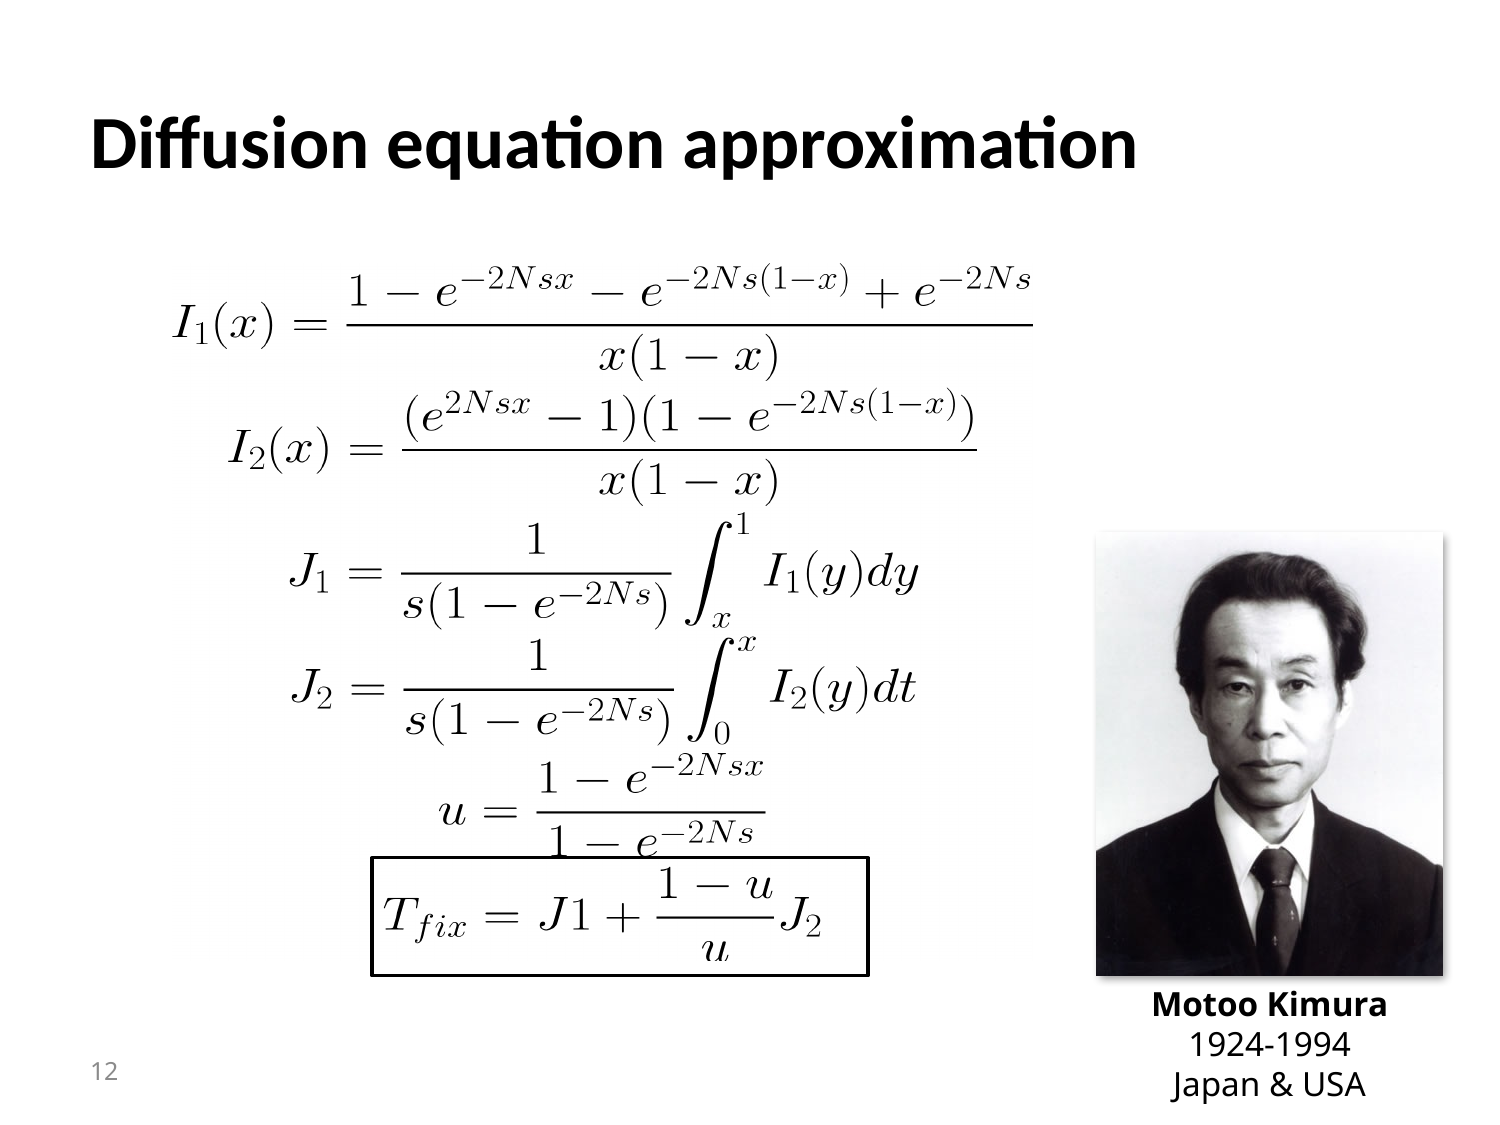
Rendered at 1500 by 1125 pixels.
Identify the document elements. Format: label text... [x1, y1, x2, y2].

title Diffusion equation approximation [75, 45, 1425, 233]
text_box Motoo Kimura 1924-1994 Japan & USA [1057, 975, 1483, 1111]
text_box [170, 261, 1034, 1013]
slide_number 12 [75, 1042, 425, 1103]
picture [1095, 532, 1444, 977]
